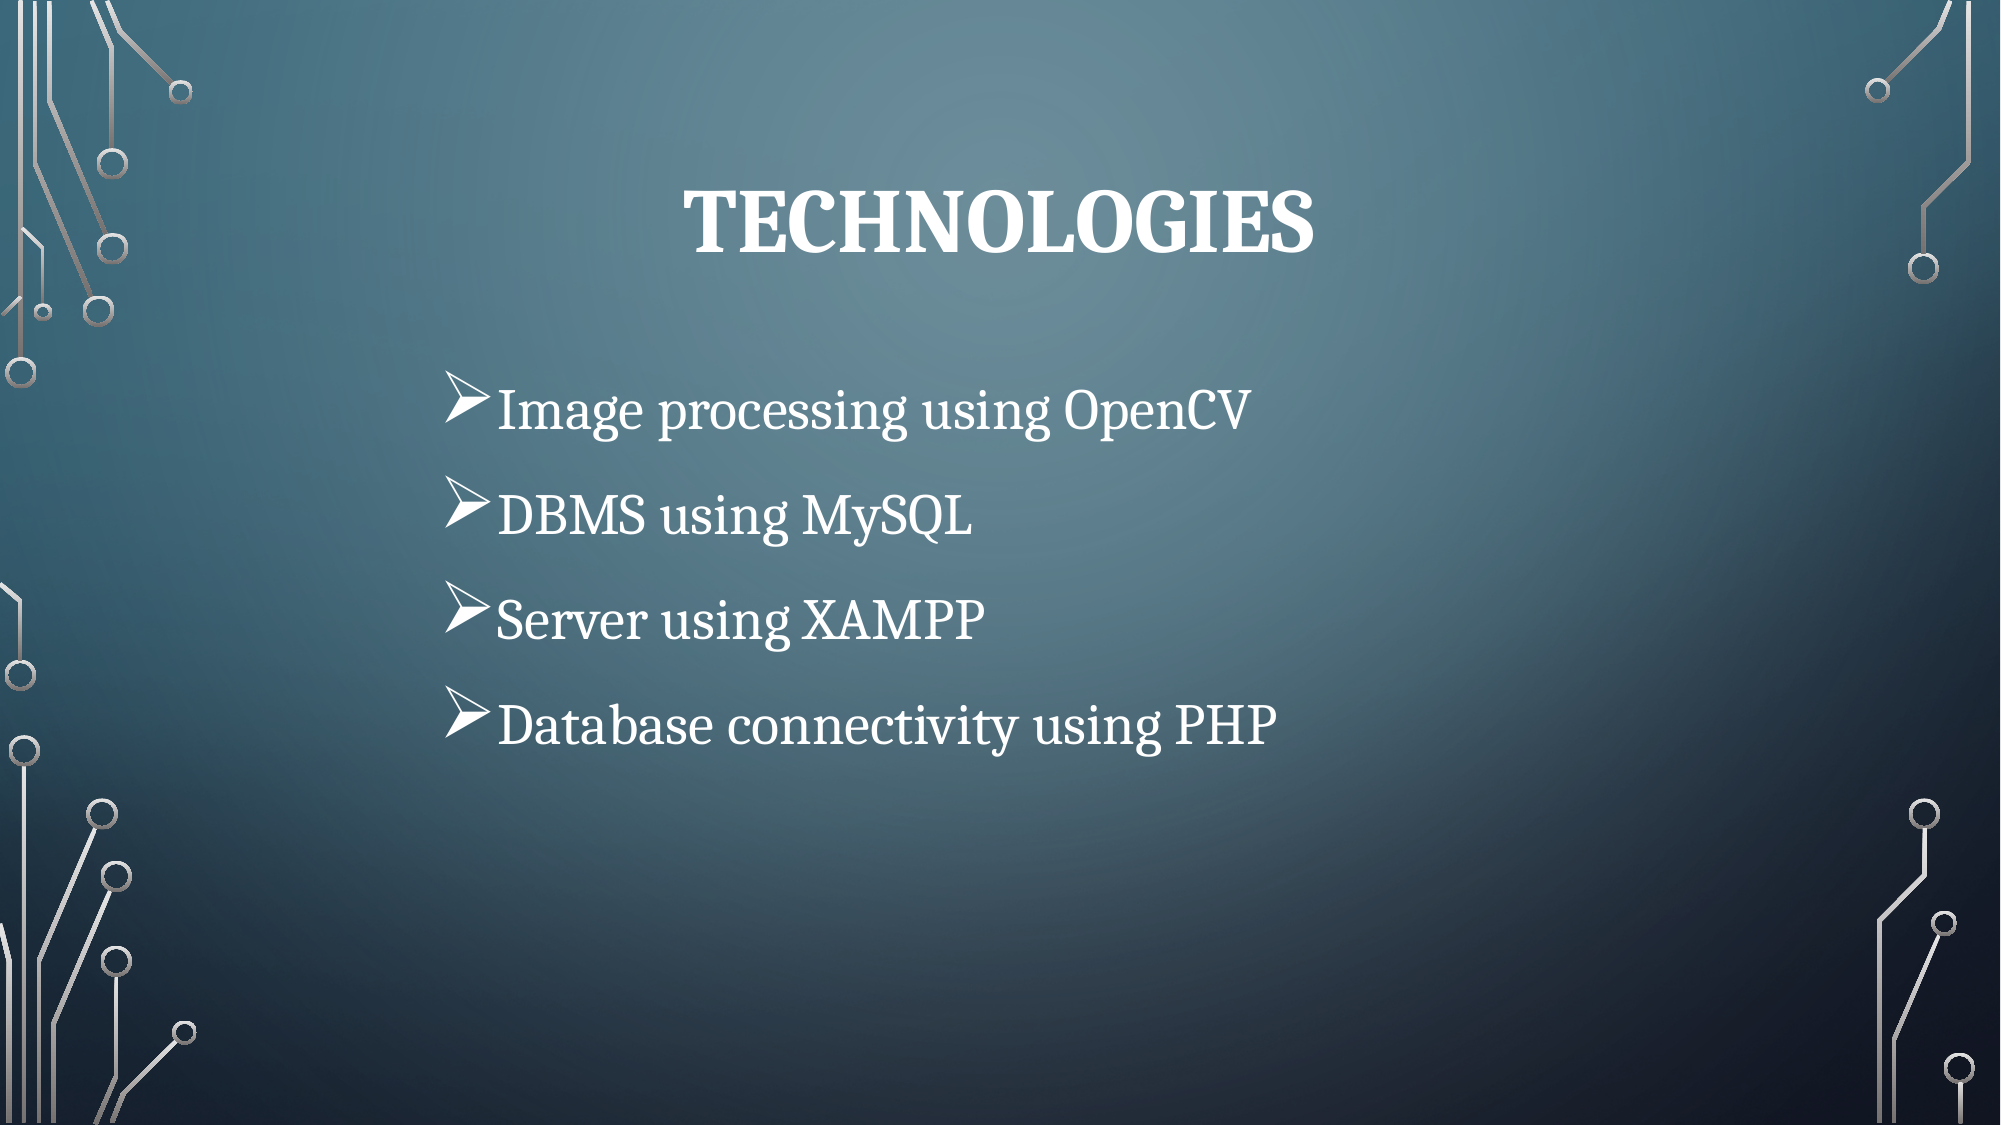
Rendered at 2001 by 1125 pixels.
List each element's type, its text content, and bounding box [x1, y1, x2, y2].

title TECHNOLOGIES [187, 101, 1813, 344]
list Image processing using OpenCV DBMS using MySQL Server using XAMPP Database connectivity using PHP [424, 350, 1385, 677]
